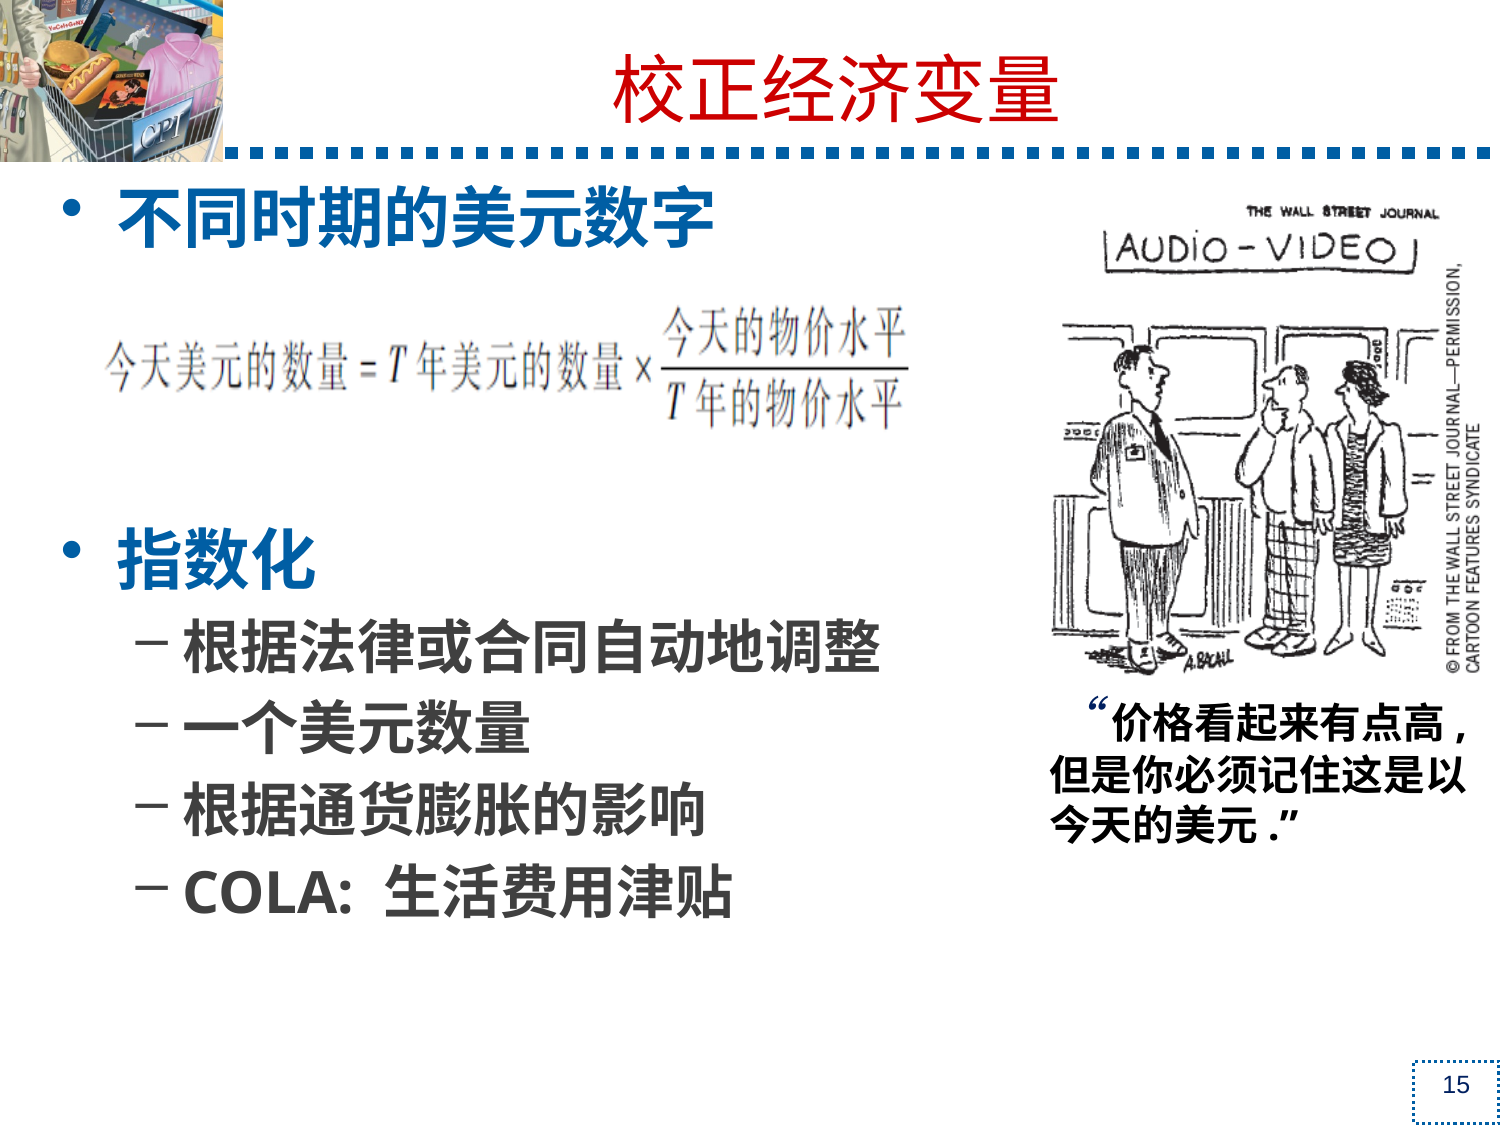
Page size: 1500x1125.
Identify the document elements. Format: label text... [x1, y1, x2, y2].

picture [0, 0, 223, 162]
text_box 15 [1413, 1061, 1500, 1124]
picture [1048, 201, 1486, 682]
title 校正经济变量 [172, 16, 1500, 158]
text_box “价格看起来有点高, 但是你必须记住这是以今天的美元.” [1034, 681, 1500, 856]
picture [98, 274, 934, 465]
picture [203, 0, 223, 9]
list 不同时期的美元数字 指数化 根据法律或合同自动地调整 一个美元数量 根据通货膨胀的影响 COLA: 生活费用津贴 [45, 168, 1455, 1058]
